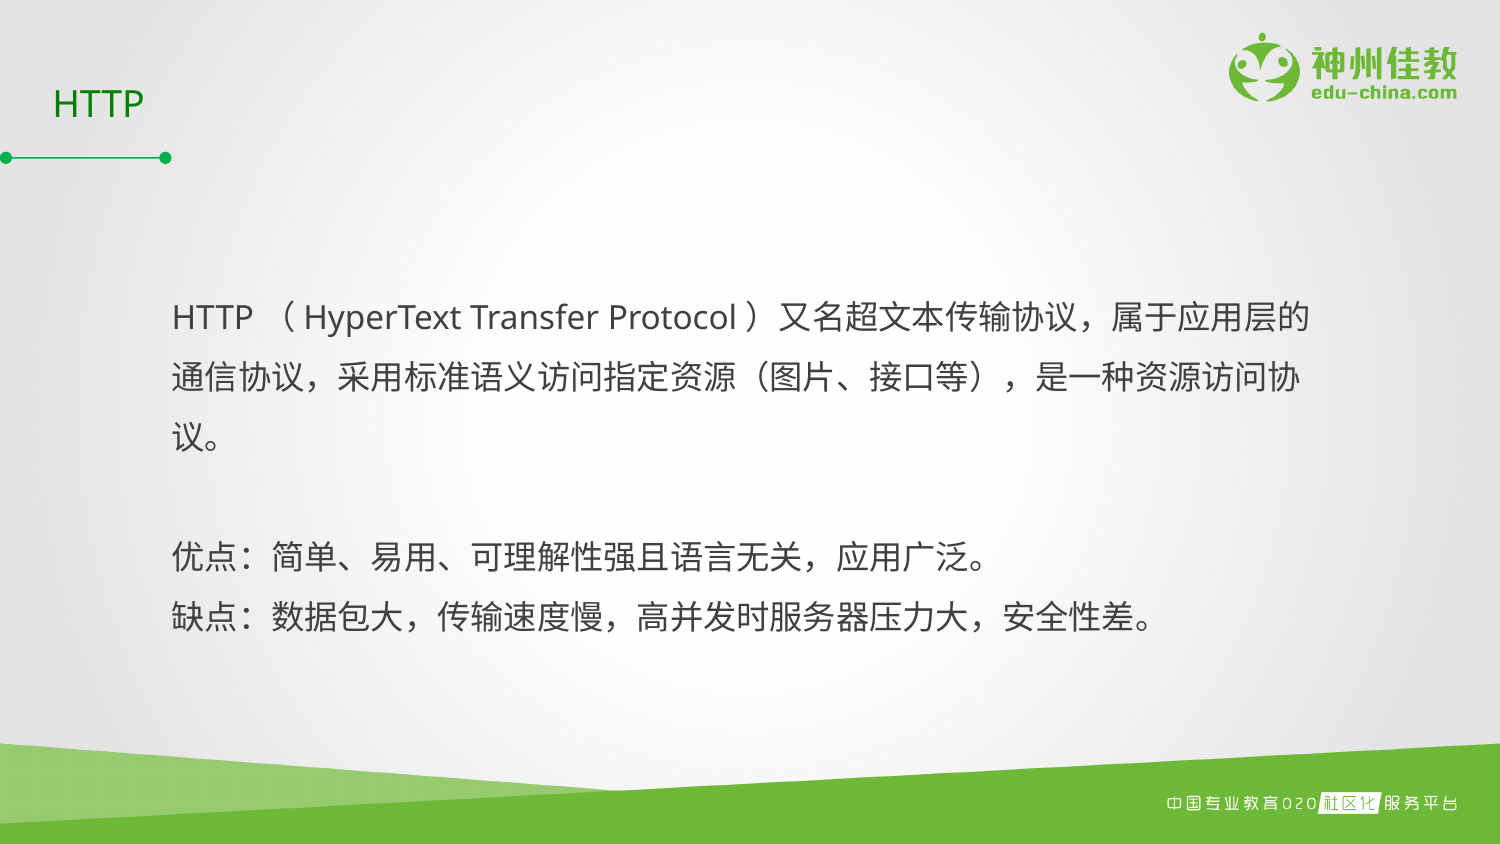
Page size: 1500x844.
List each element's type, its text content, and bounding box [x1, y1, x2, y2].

text_box [0, 151, 172, 165]
picture [0, 0, 1500, 844]
text_box HTTP（HyperText Transfer Protocol）又名超文本传输协议，属于应用层的通信协议，采用标准语义访问指定资源（图片、接口等），是一种资源访问协议。 优点：简单、易用、可理解性强且语言无关，应用广泛。 缺点：数据包大，传输速度慢，高并发时服务器压力大，安全性差。 [156, 180, 1347, 733]
text_box HTTP [37, 81, 662, 157]
